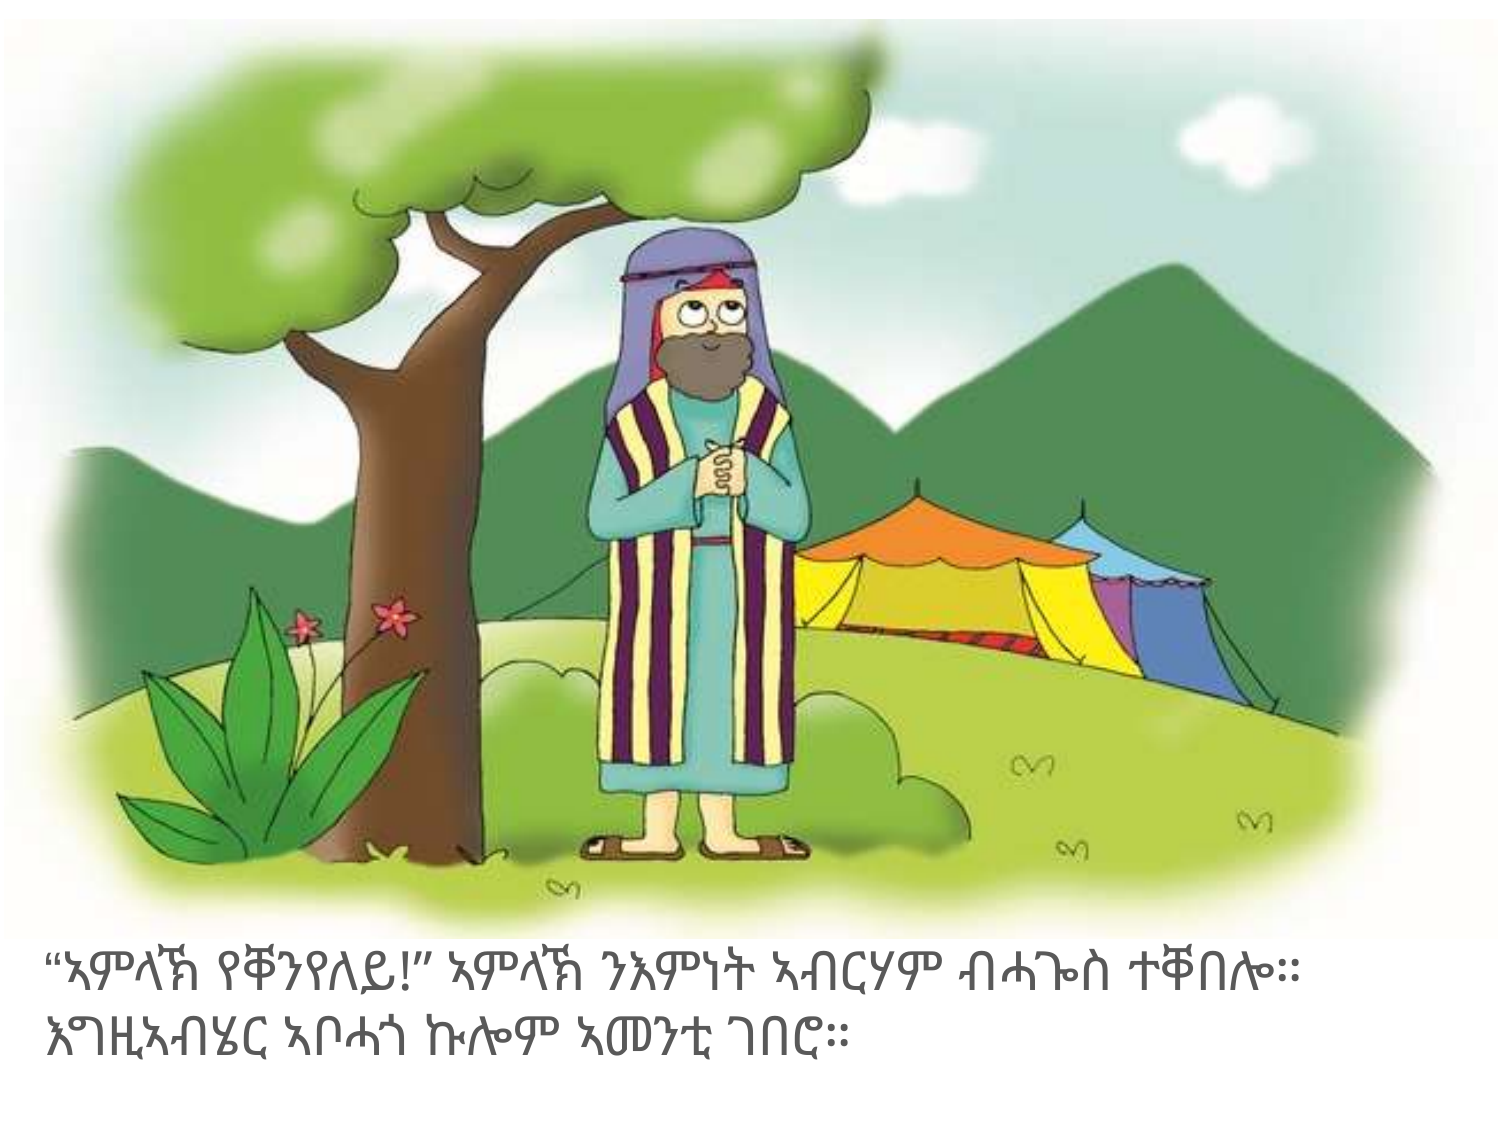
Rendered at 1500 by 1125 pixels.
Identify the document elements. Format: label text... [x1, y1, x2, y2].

picture [4, 18, 1498, 939]
text_box “ኣምላኽ የቐንየለይ!” ኣምላኽ ንእምነት ኣብርሃም ብሓጐስ ተቐበሎ። እግዚኣብሄር ኣቦሓጎ ኩሎም ኣመንቲ ገበሮ። [29, 942, 1500, 1074]
